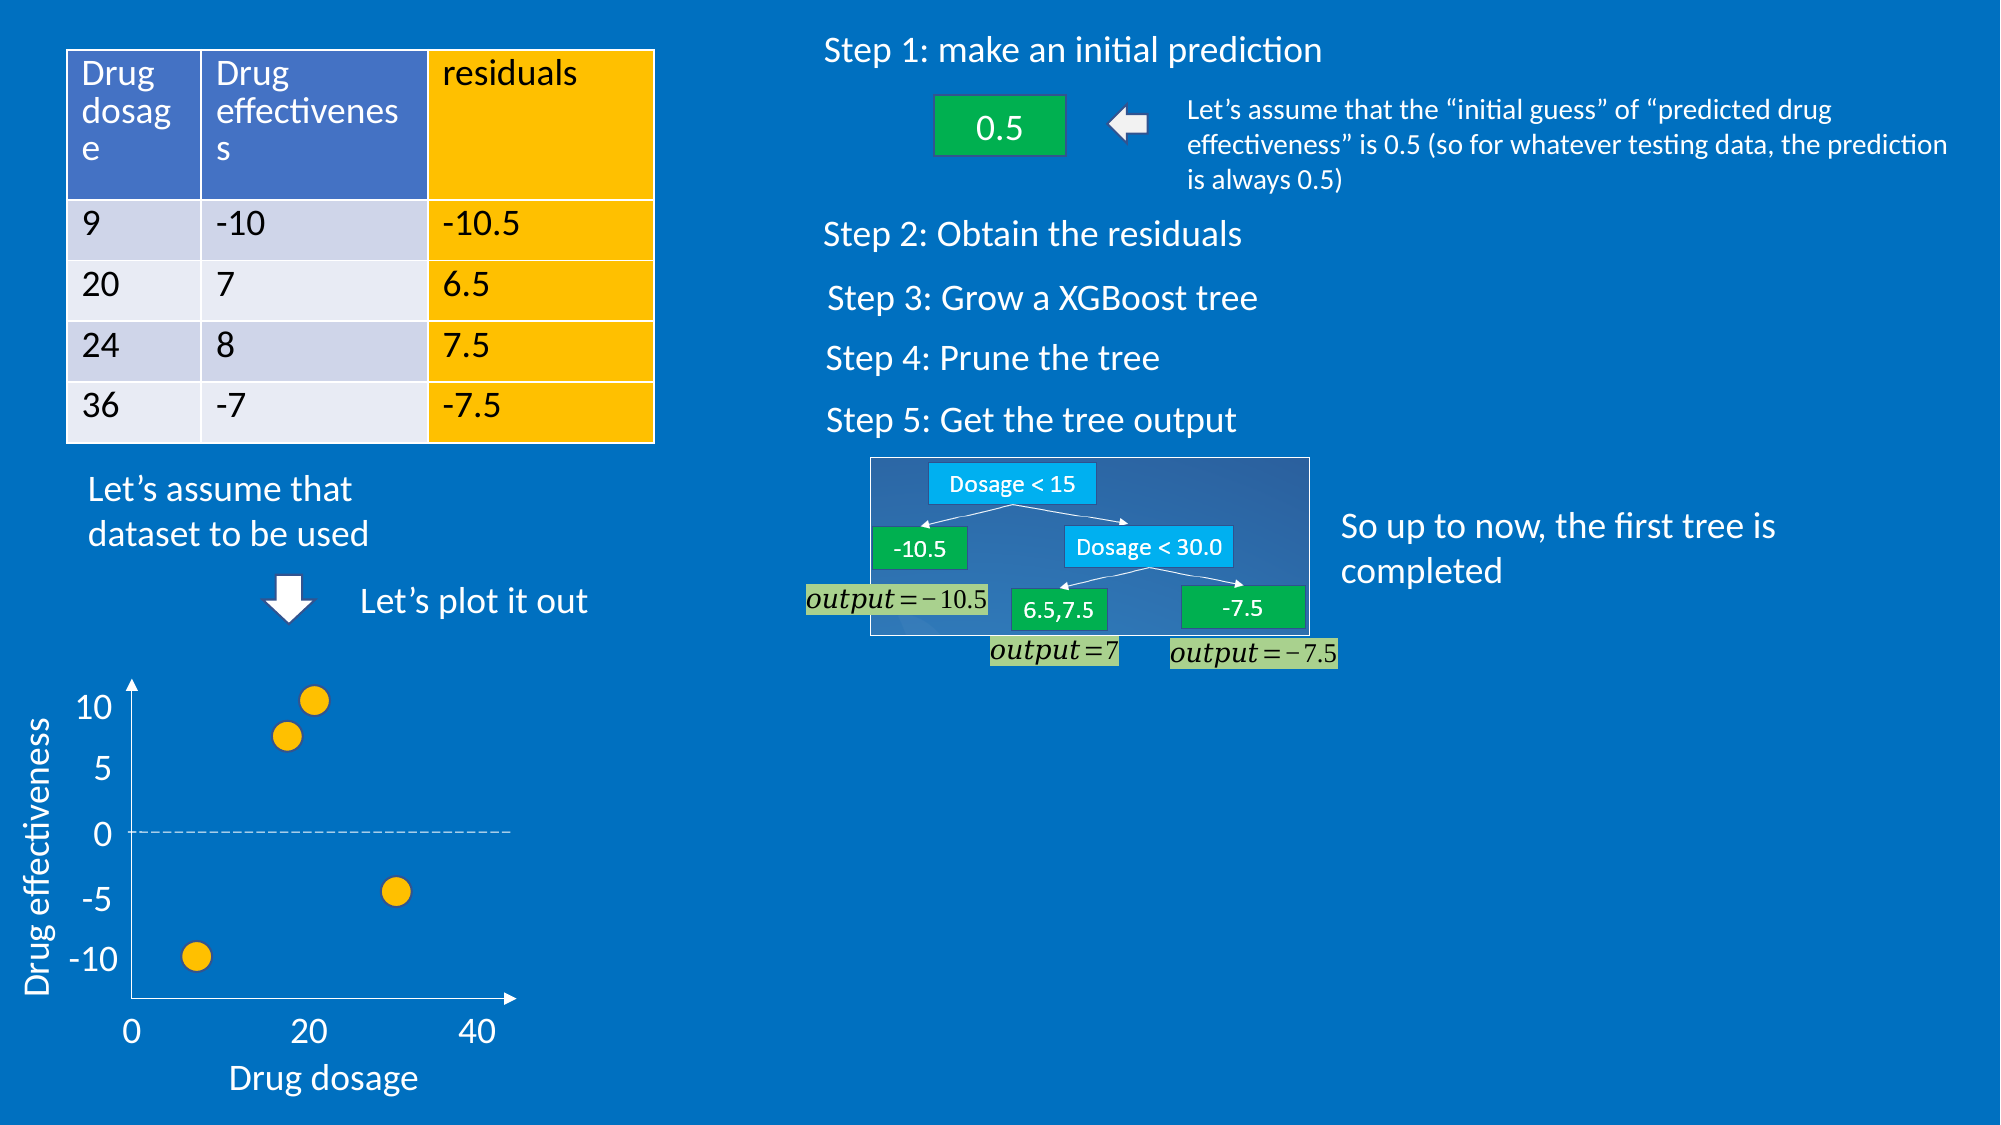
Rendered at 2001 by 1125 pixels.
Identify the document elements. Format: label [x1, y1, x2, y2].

table_cell [68, 322, 200, 381]
text_box [912, 94, 1067, 174]
text_box [180, 939, 214, 974]
table_header [429, 51, 653, 199]
text_box [808, 82, 1973, 262]
text_box [73, 456, 414, 562]
table_header [68, 51, 200, 199]
table_cell [429, 201, 653, 260]
table_cell [202, 261, 427, 320]
text_box [345, 569, 604, 629]
table_cell [429, 261, 653, 320]
table_cell [202, 322, 427, 381]
text_box [259, 573, 319, 626]
text_box [4, 674, 517, 1106]
table_cell [202, 201, 427, 260]
table_cell [68, 201, 200, 260]
table_cell [68, 383, 200, 442]
text_box [1105, 101, 1149, 146]
picture [870, 457, 1310, 636]
table_cell [429, 383, 653, 442]
text_box [297, 684, 332, 718]
text_box [1326, 493, 1927, 599]
table_cell [202, 383, 427, 442]
text_box [811, 387, 1253, 448]
text_box [810, 265, 1274, 385]
table_header [202, 51, 427, 199]
text_box [270, 719, 304, 753]
table_cell [429, 322, 653, 381]
table_cell [68, 261, 200, 320]
text_box [809, 17, 1339, 77]
text_box [379, 875, 413, 909]
